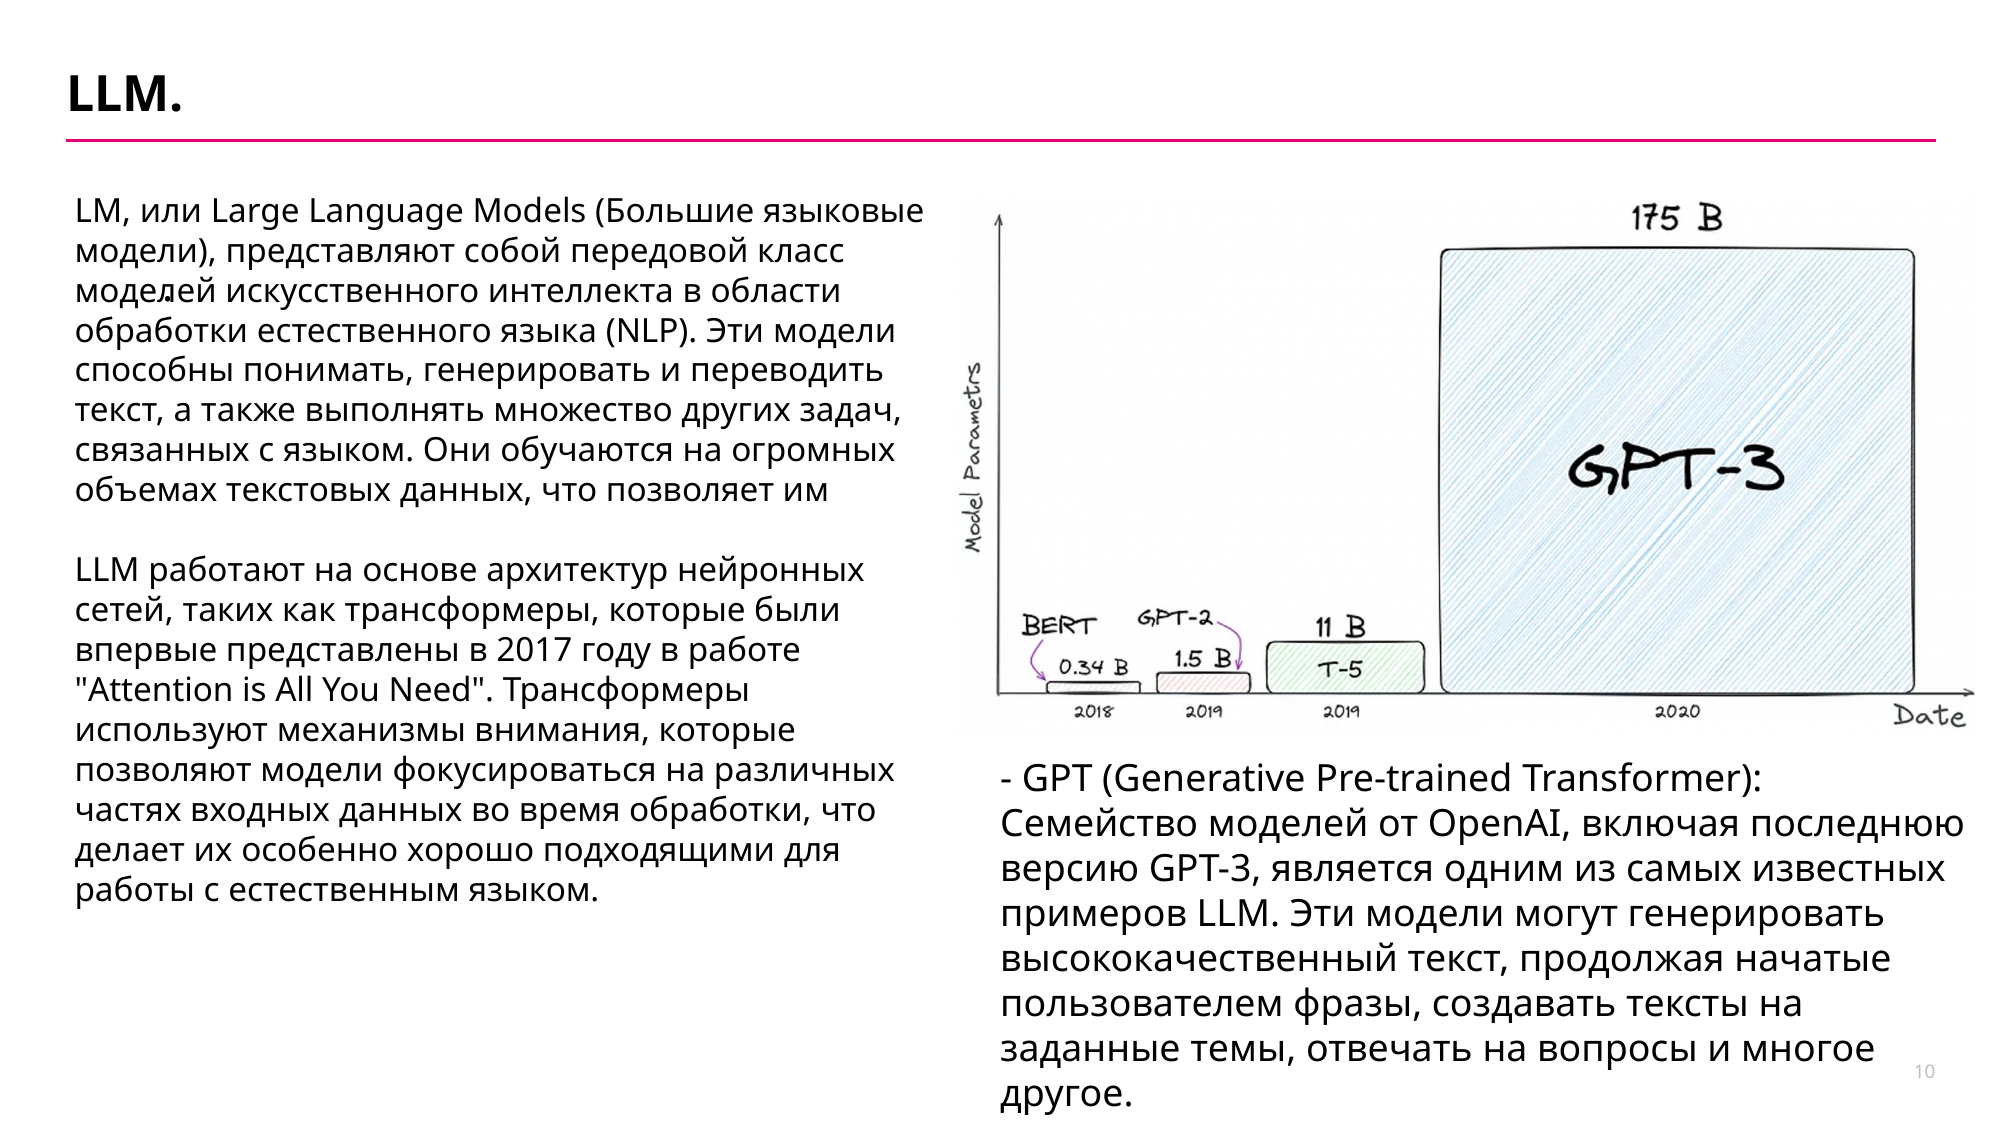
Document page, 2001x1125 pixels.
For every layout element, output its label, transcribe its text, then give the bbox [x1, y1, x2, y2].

list . [161, 264, 1069, 1030]
text_box - GPT (Generative Pre-trained Transformer): Семейство моделей от OpenAI, включая последнюю версию GPT-3, является одним из самых известных примеров LLM. Эти модели могут генерировать высококачественный текст, продолжая начатые пользователем фразы, создавать тексты на заданные темы, отвечать на вопросы и многое другое. [985, 746, 1986, 1121]
text_box LM, или Large Language Models (Большие языковые модели), представляют собой передовой класс моделей искусственного интеллекта в области обработки естественного языка (NLP). Эти модели способны понимать, генерировать и переводить текст, а также выполнять множество других задач, связанных с языком. Они обучаются на огромных объемах текстовых данных, что позволяет им LLM работают на основе архитектур нейронных сетей, таких как трансформеры, которые были впервые представлены в 2017 году в работе "Attention is All You Need". Трансформеры используют механизмы внимания, которые позволяют модели фокусироваться на различных частях входных данных во время обработки, что делает их особенно хорошо подходящими для работы с естественным языком. [66, 180, 942, 916]
picture [955, 195, 1976, 736]
title LLM. [66, 68, 1743, 141]
